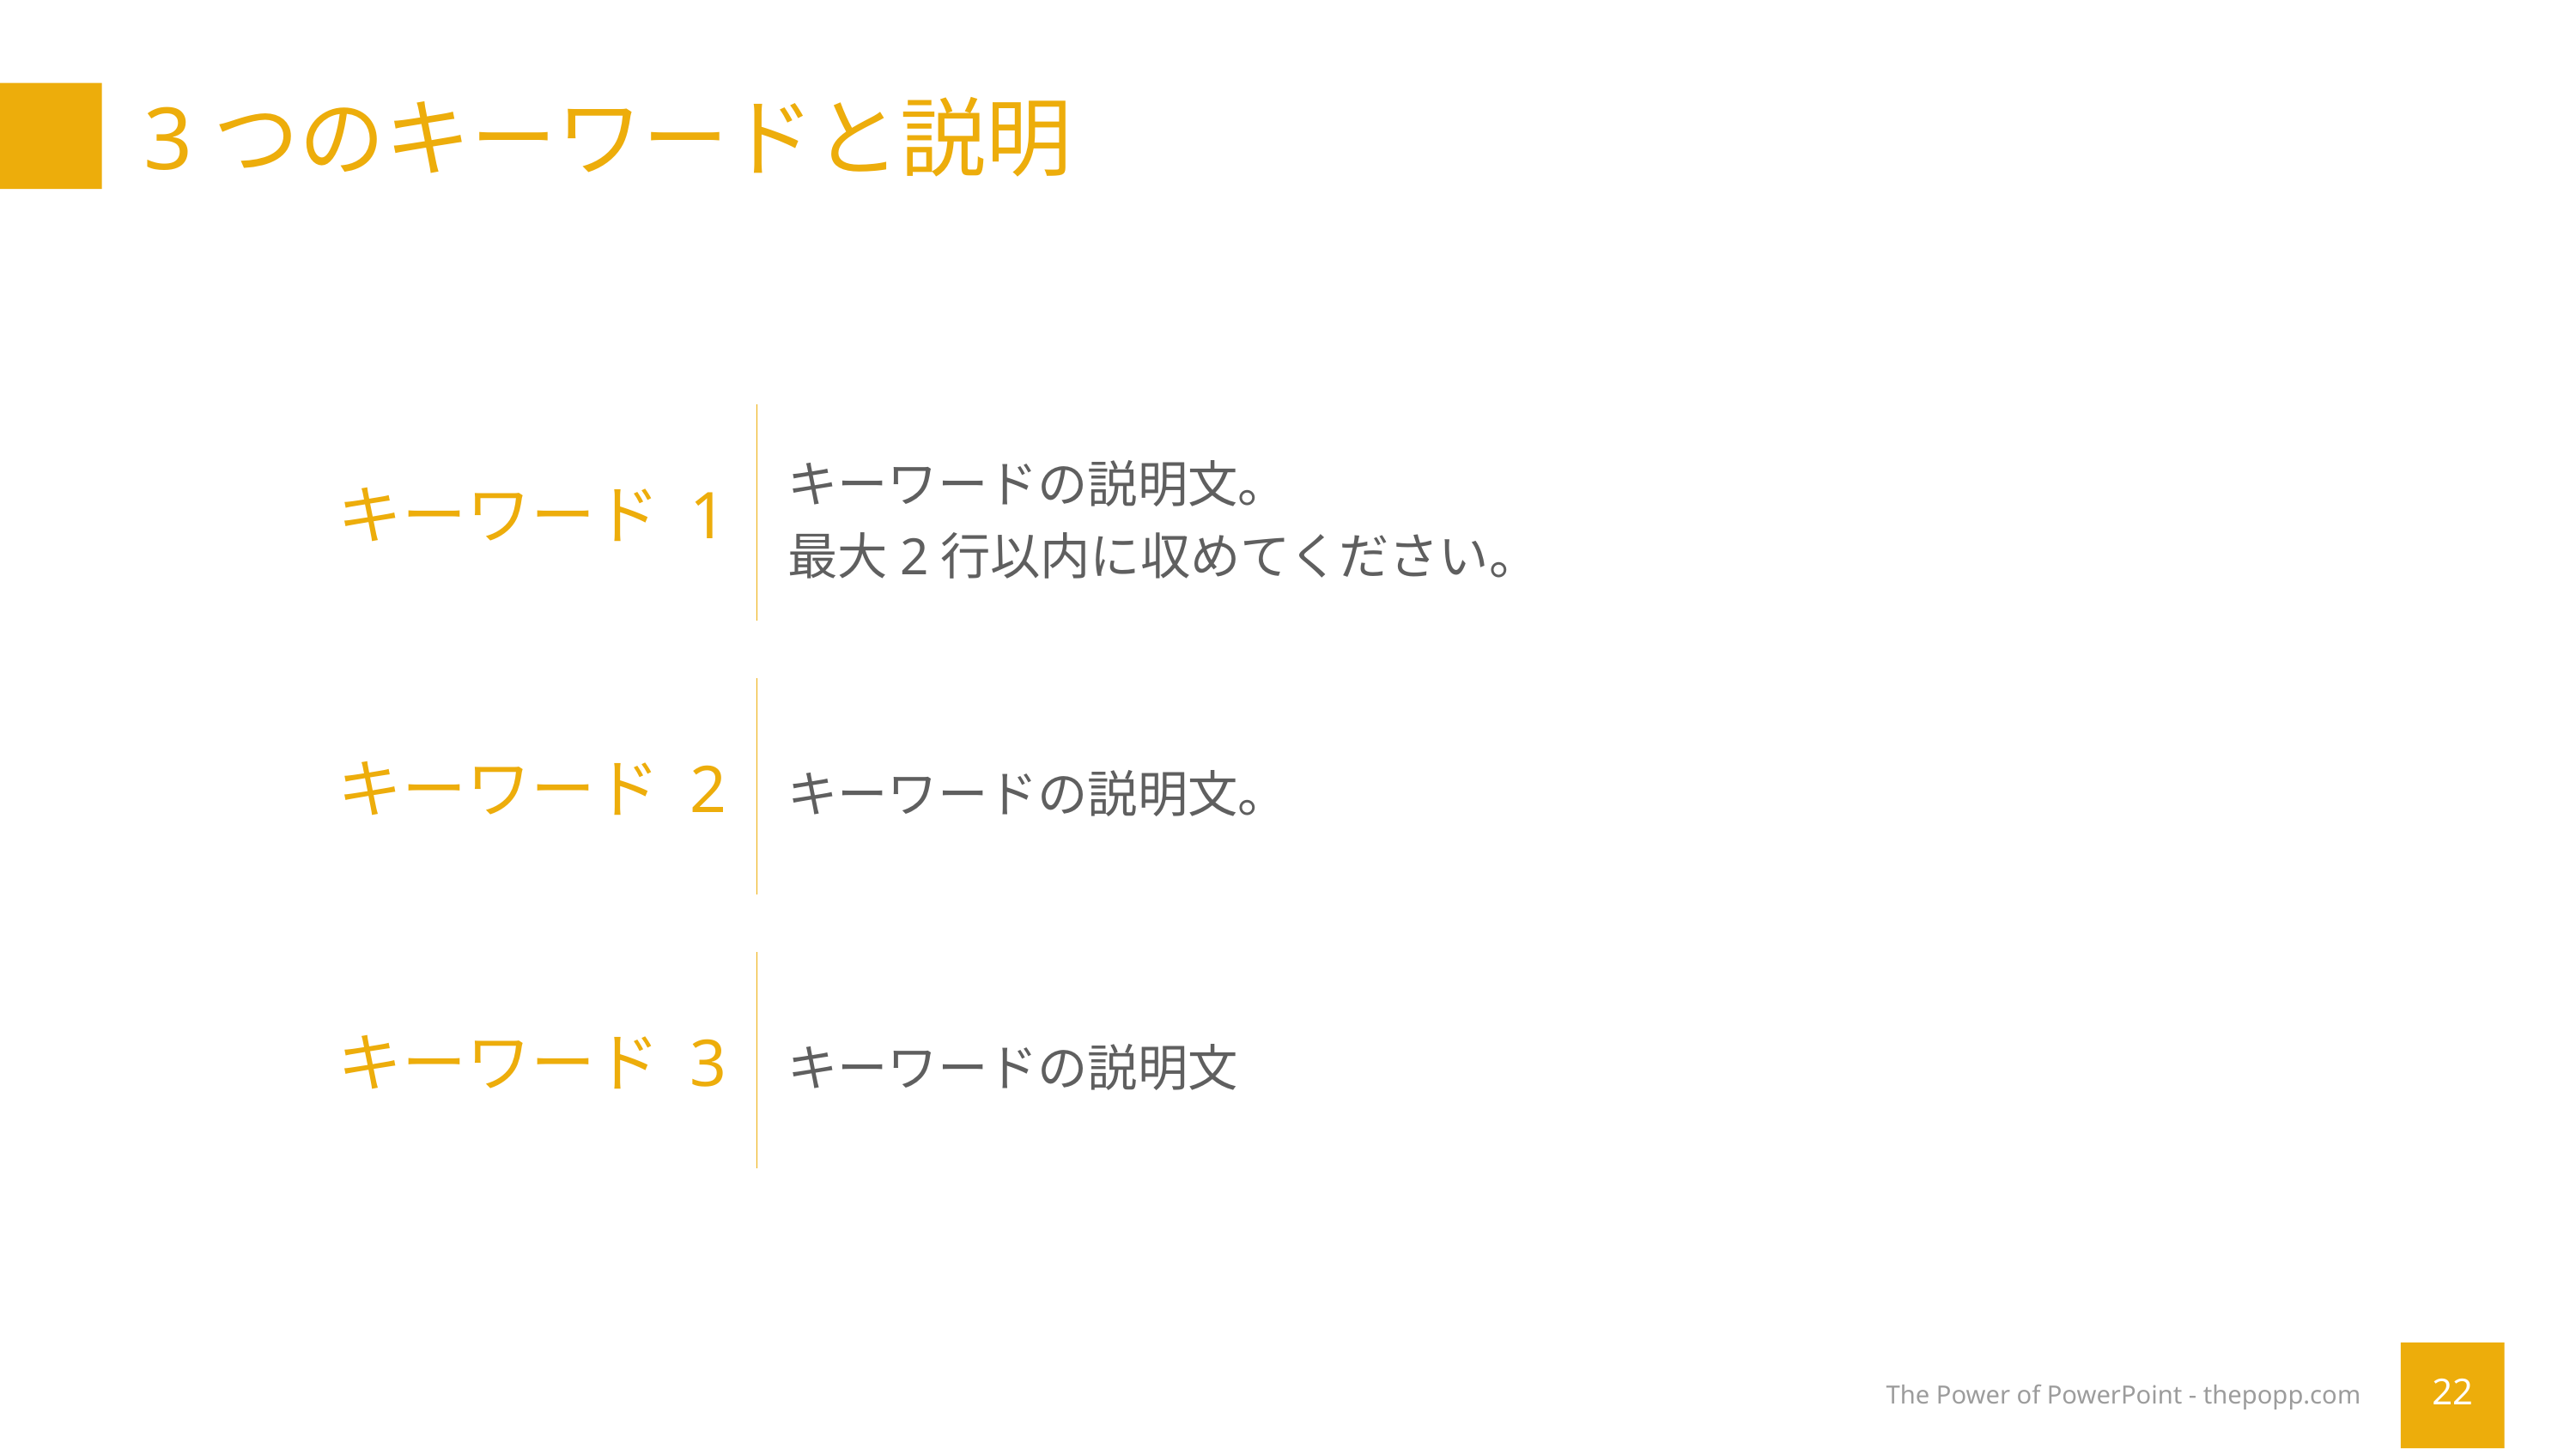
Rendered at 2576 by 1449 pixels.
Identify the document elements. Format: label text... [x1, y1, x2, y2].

slide_number 22 [2400, 1355, 2505, 1433]
list キーワード 2 [131, 724, 740, 849]
list キーワード 1 [131, 451, 740, 575]
list キーワード 3 [131, 997, 740, 1123]
list キーワードの説明文。 最大2行以内に収めてください。 [775, 427, 2454, 598]
list キーワードの説明文。 [775, 701, 2454, 872]
title 3つのキーワードと説明 [131, 66, 2482, 219]
footer The Power of PowerPoint - thepopp.com [1504, 1355, 2374, 1433]
list キーワードの説明文 [775, 974, 2454, 1146]
